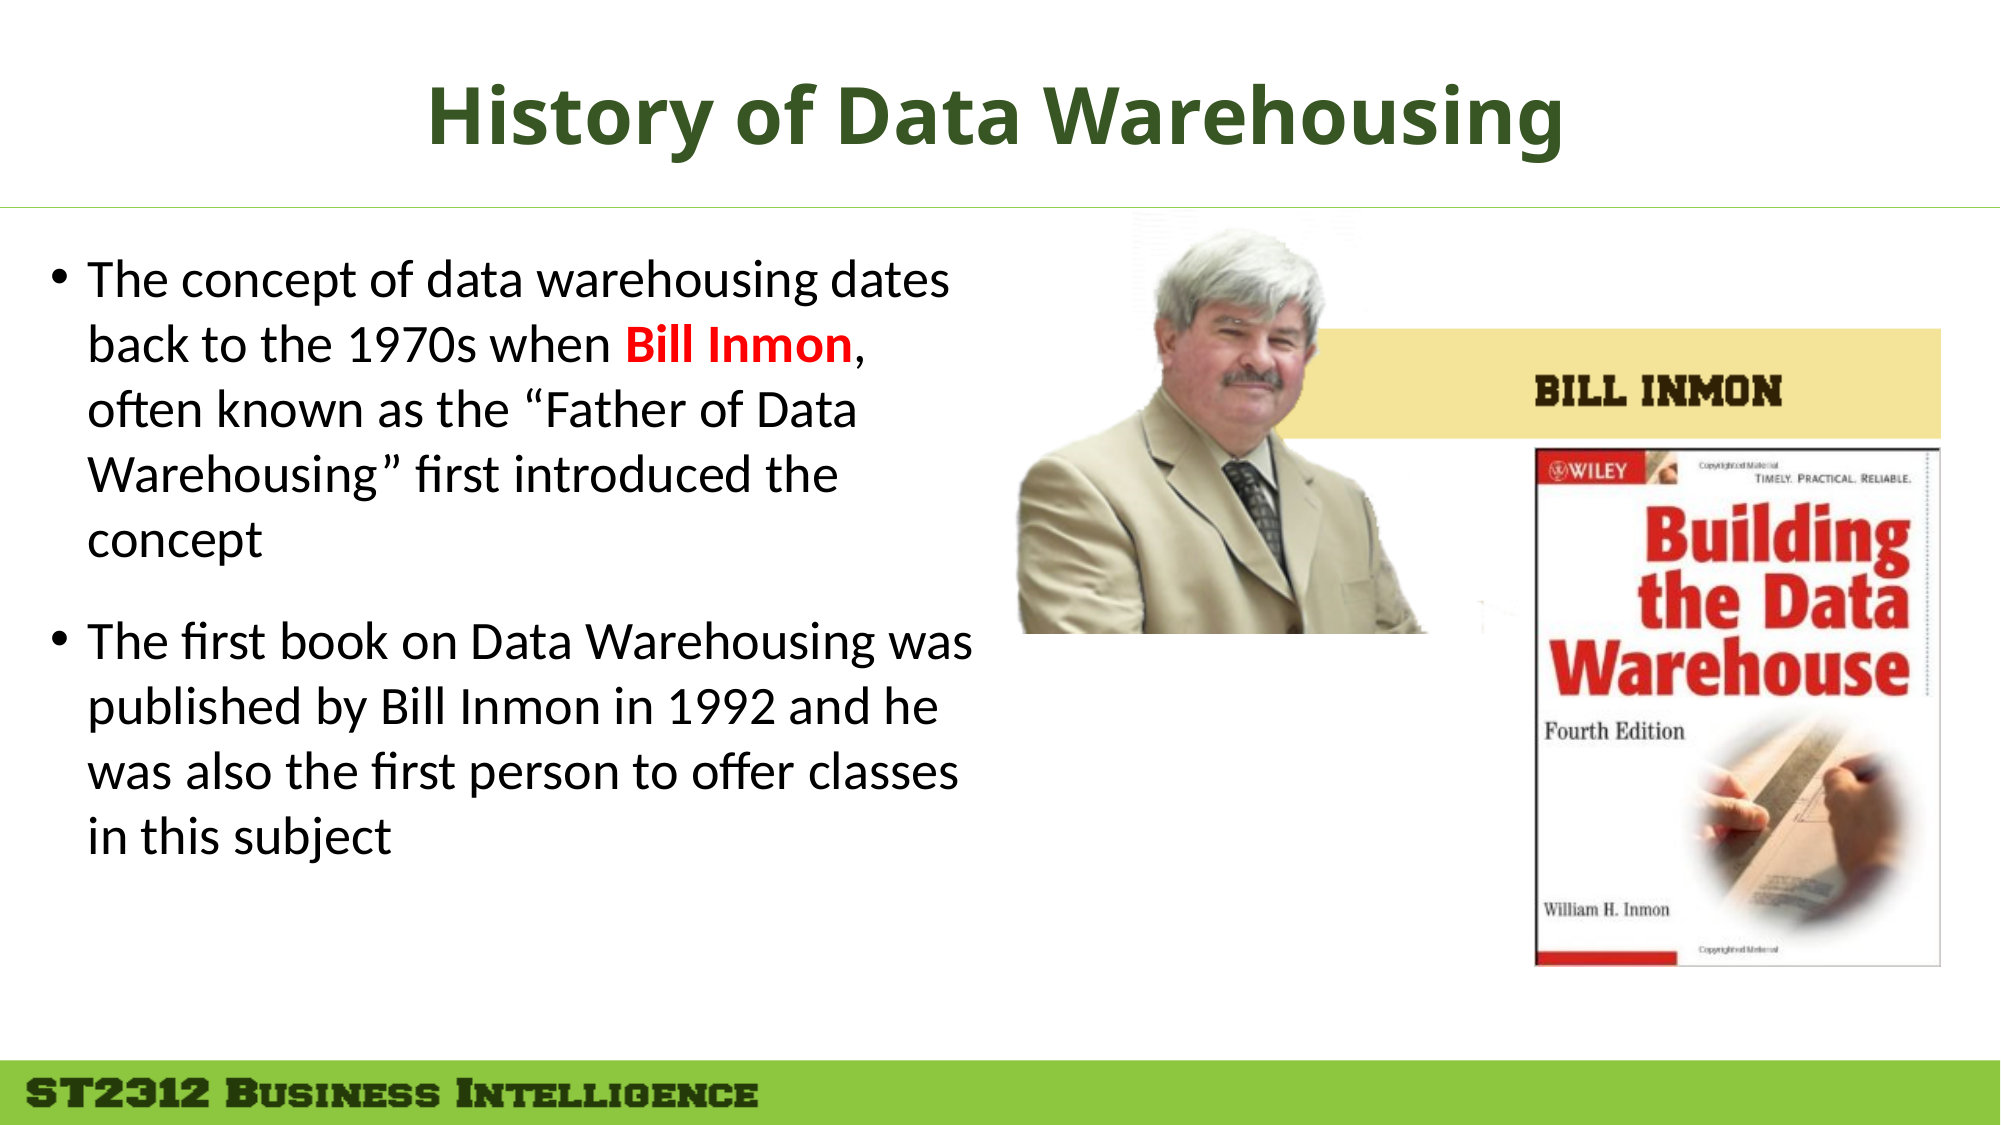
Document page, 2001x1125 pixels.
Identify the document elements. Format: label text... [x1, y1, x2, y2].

list The concept of data warehousing dates back to the 1970s when Bill Inmon, often known as the “Father of Data Warehousing” first introduced the concept The first book on Data Warehousing was published by Bill Inmon in 1992 and he was also the first person to offer classes in this subject [35, 235, 996, 967]
picture [0, 0, 2001, 1125]
title History of Data Warehousing [90, 29, 1903, 208]
